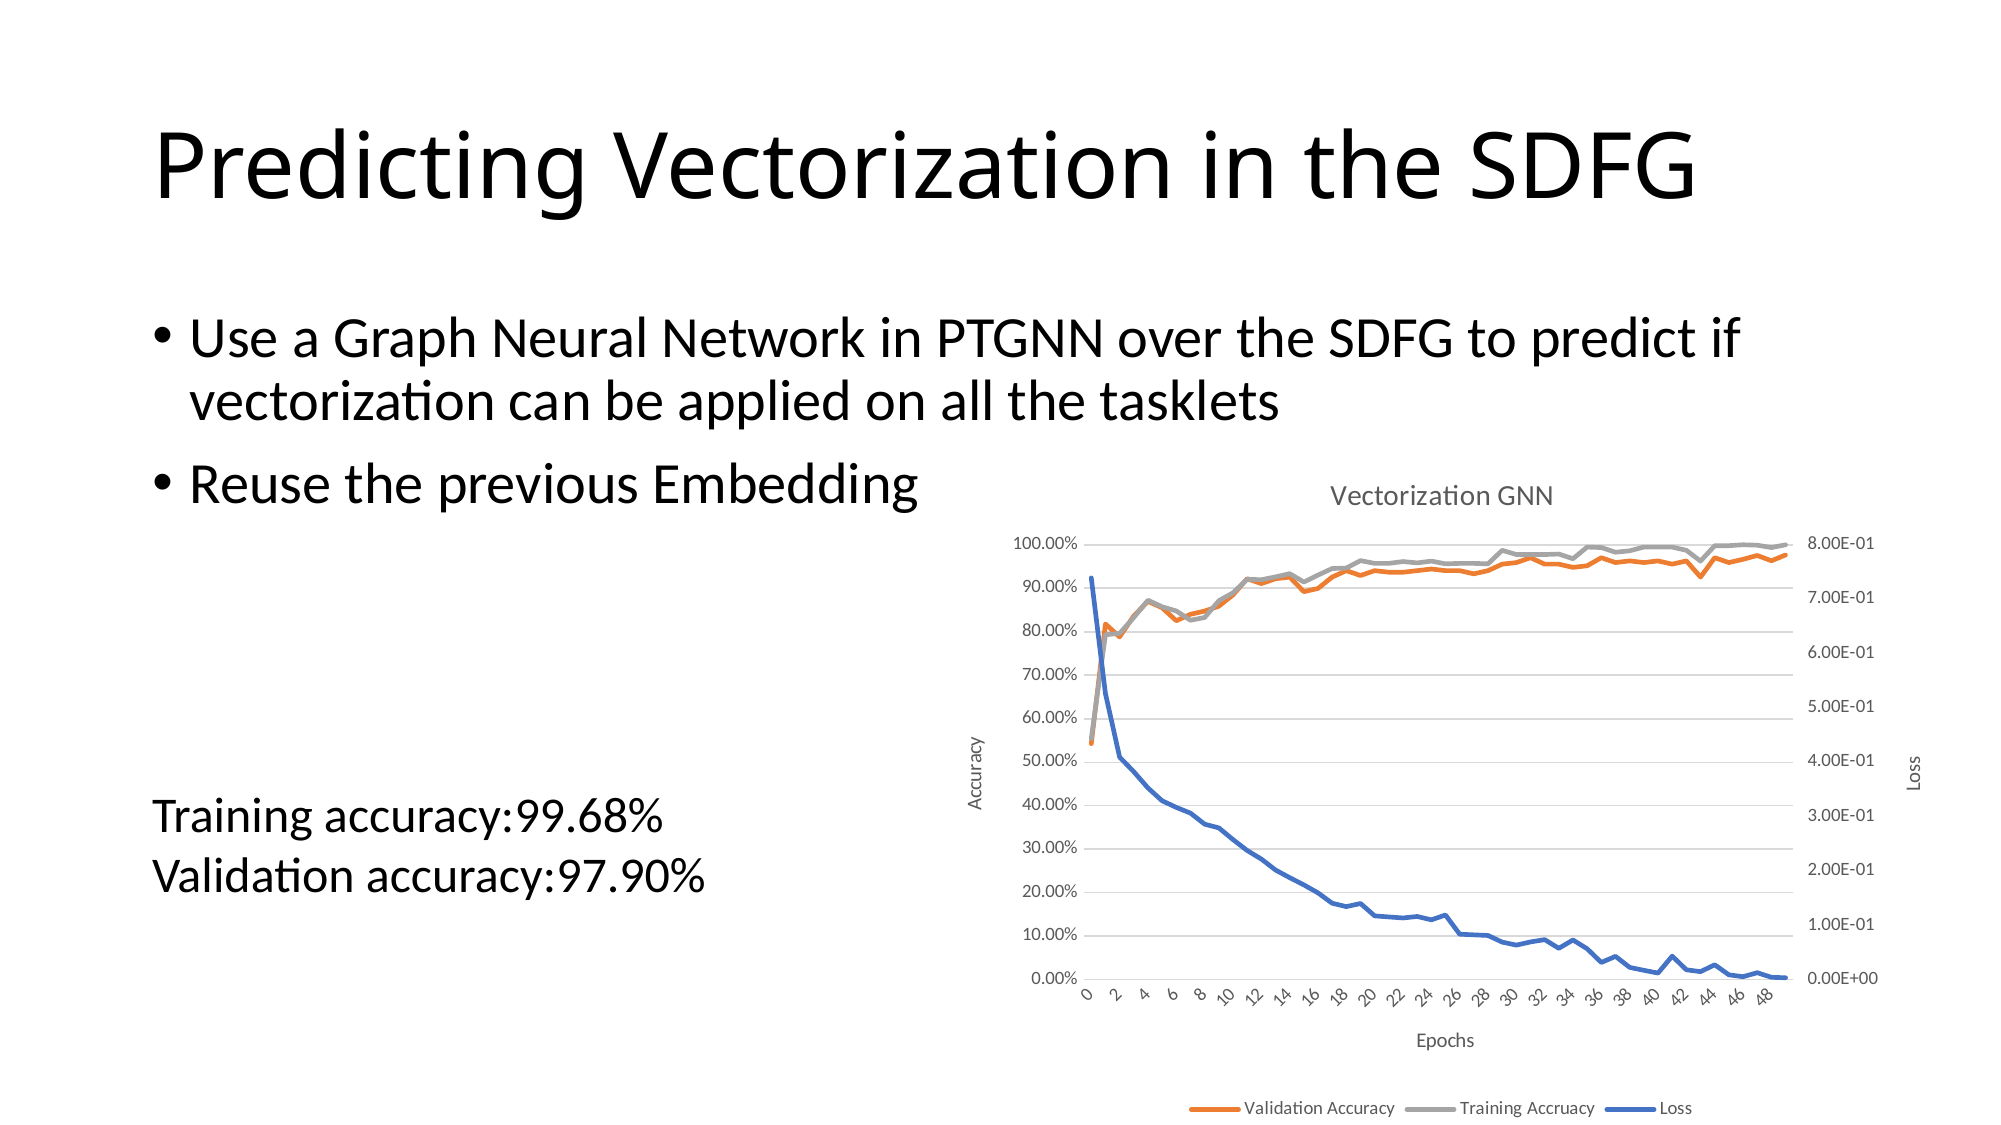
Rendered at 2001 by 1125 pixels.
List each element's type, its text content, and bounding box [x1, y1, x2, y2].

chart [932, 453, 1952, 1125]
list Use a Graph Neural Network in PTGNN over the SDFG to predict if vectorization can be applied on all the tasklets Reuse the previous Embedding [137, 299, 1863, 1014]
title Predicting Vectorization in the SDFG [137, 59, 1863, 278]
text_box Training accuracy:99.68% Validation accuracy:97.90% [137, 775, 818, 910]
